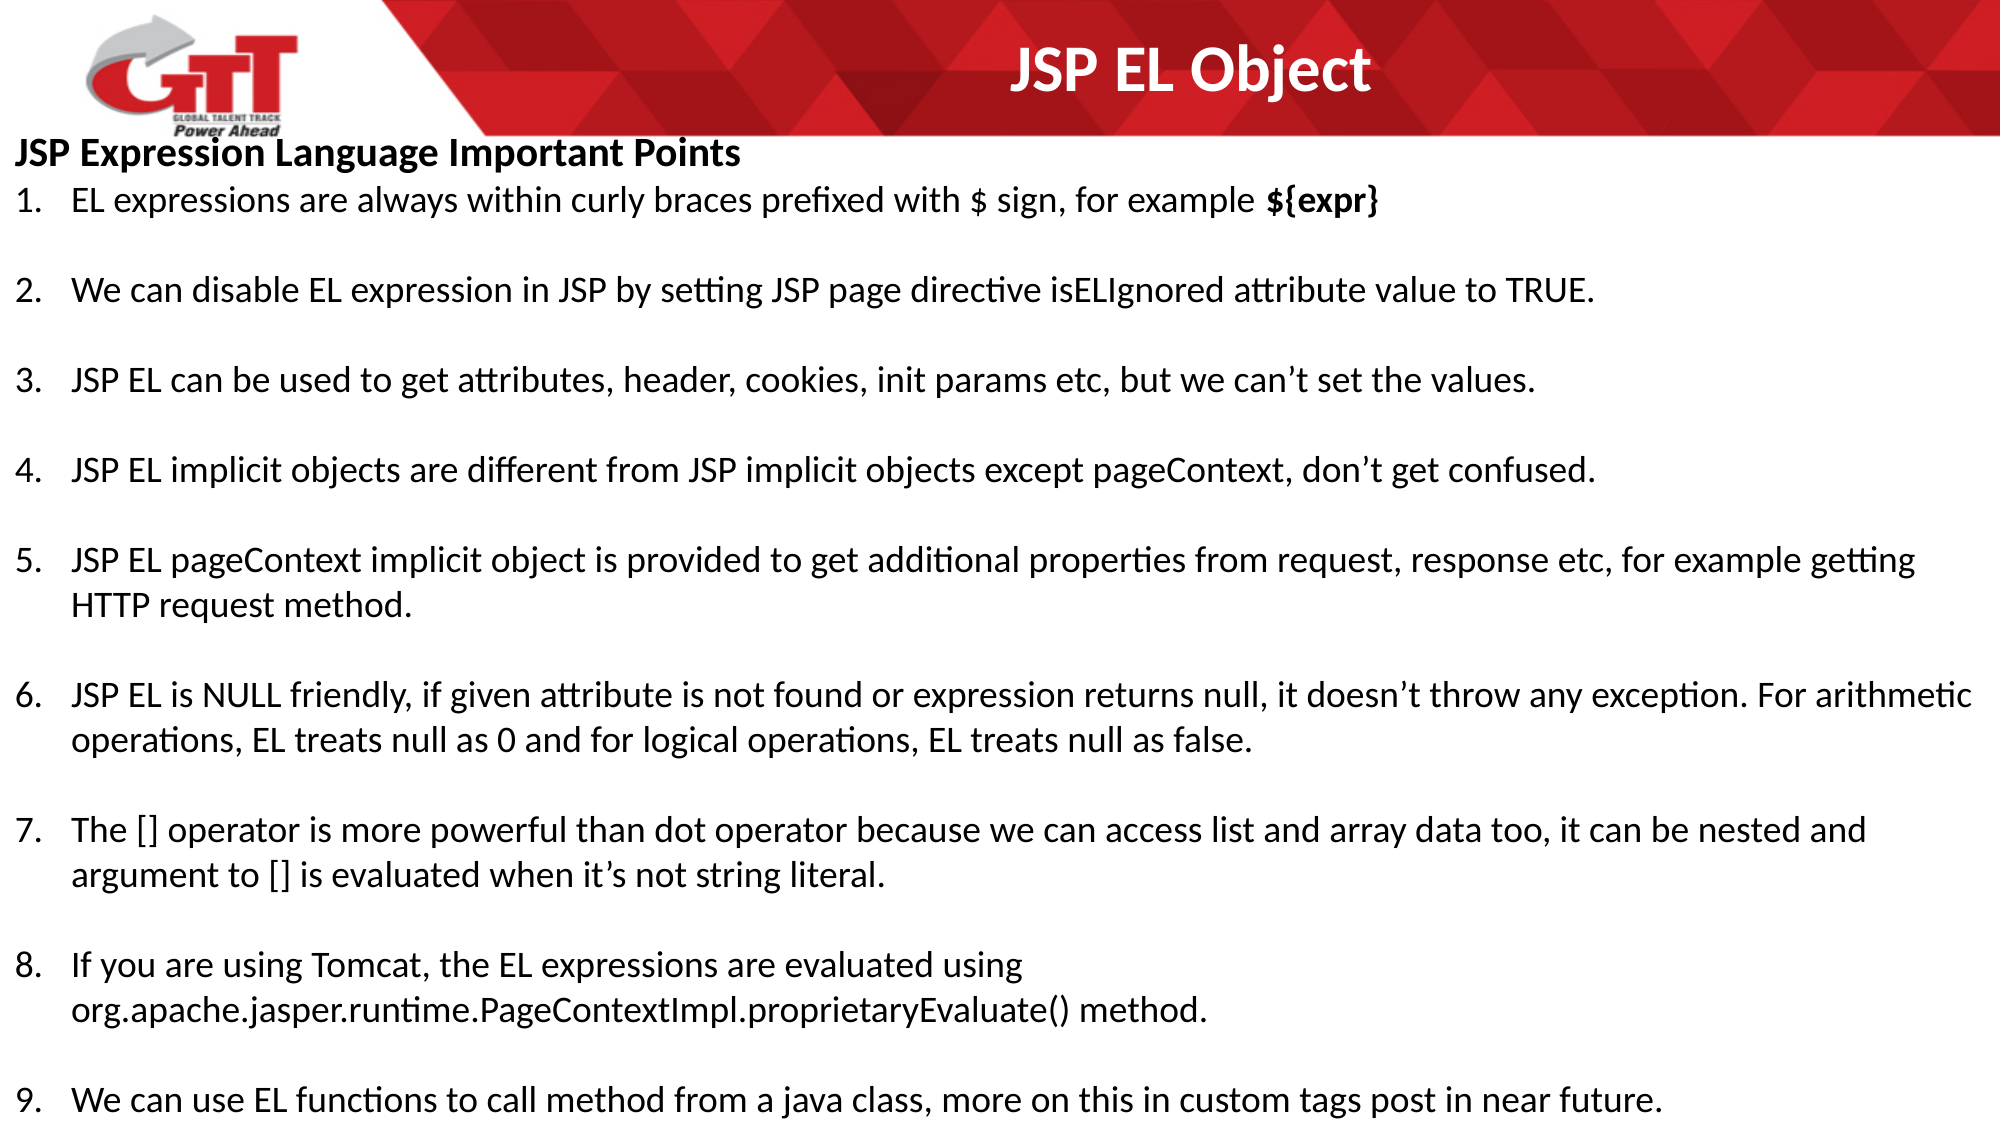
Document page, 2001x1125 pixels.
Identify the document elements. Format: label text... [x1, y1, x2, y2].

text_box JSP Expression Language Important Points EL expressions are always within curly braces prefixed with $ sign, for example ${expr} We can disable EL expression in JSP by setting JSP page directive isELIgnored attribute value to TRUE. JSP EL can be used to get attributes, header, cookies, init params etc, but we can’t set the values. JSP EL implicit objects are different from JSP implicit objects except pageContext, don’t get confused. JSP EL pageContext implicit object is provided to get additional properties from request, response etc, for example getting HTTP request method. JSP EL is NULL friendly, if given attribute is not found or expression returns null, it doesn’t throw any exception. For arithmetic operations, EL treats null as 0 and for logical operations, EL treats null as false. The [] operator is more powerful than dot operator because we can access list and array data too, it can be nested and argument to [] is evaluated when it’s not string literal. If you are using Tomcat, the EL expressions are evaluated using org.apache.jasper.runtime.PageContextImpl.proprietaryEvaluate() method. We can use EL functions to call method from a java class, more on this in custom tags post in near future. [0, 117, 2000, 1125]
picture [0, 0, 2000, 117]
title JSP EL Object [433, 12, 1950, 117]
